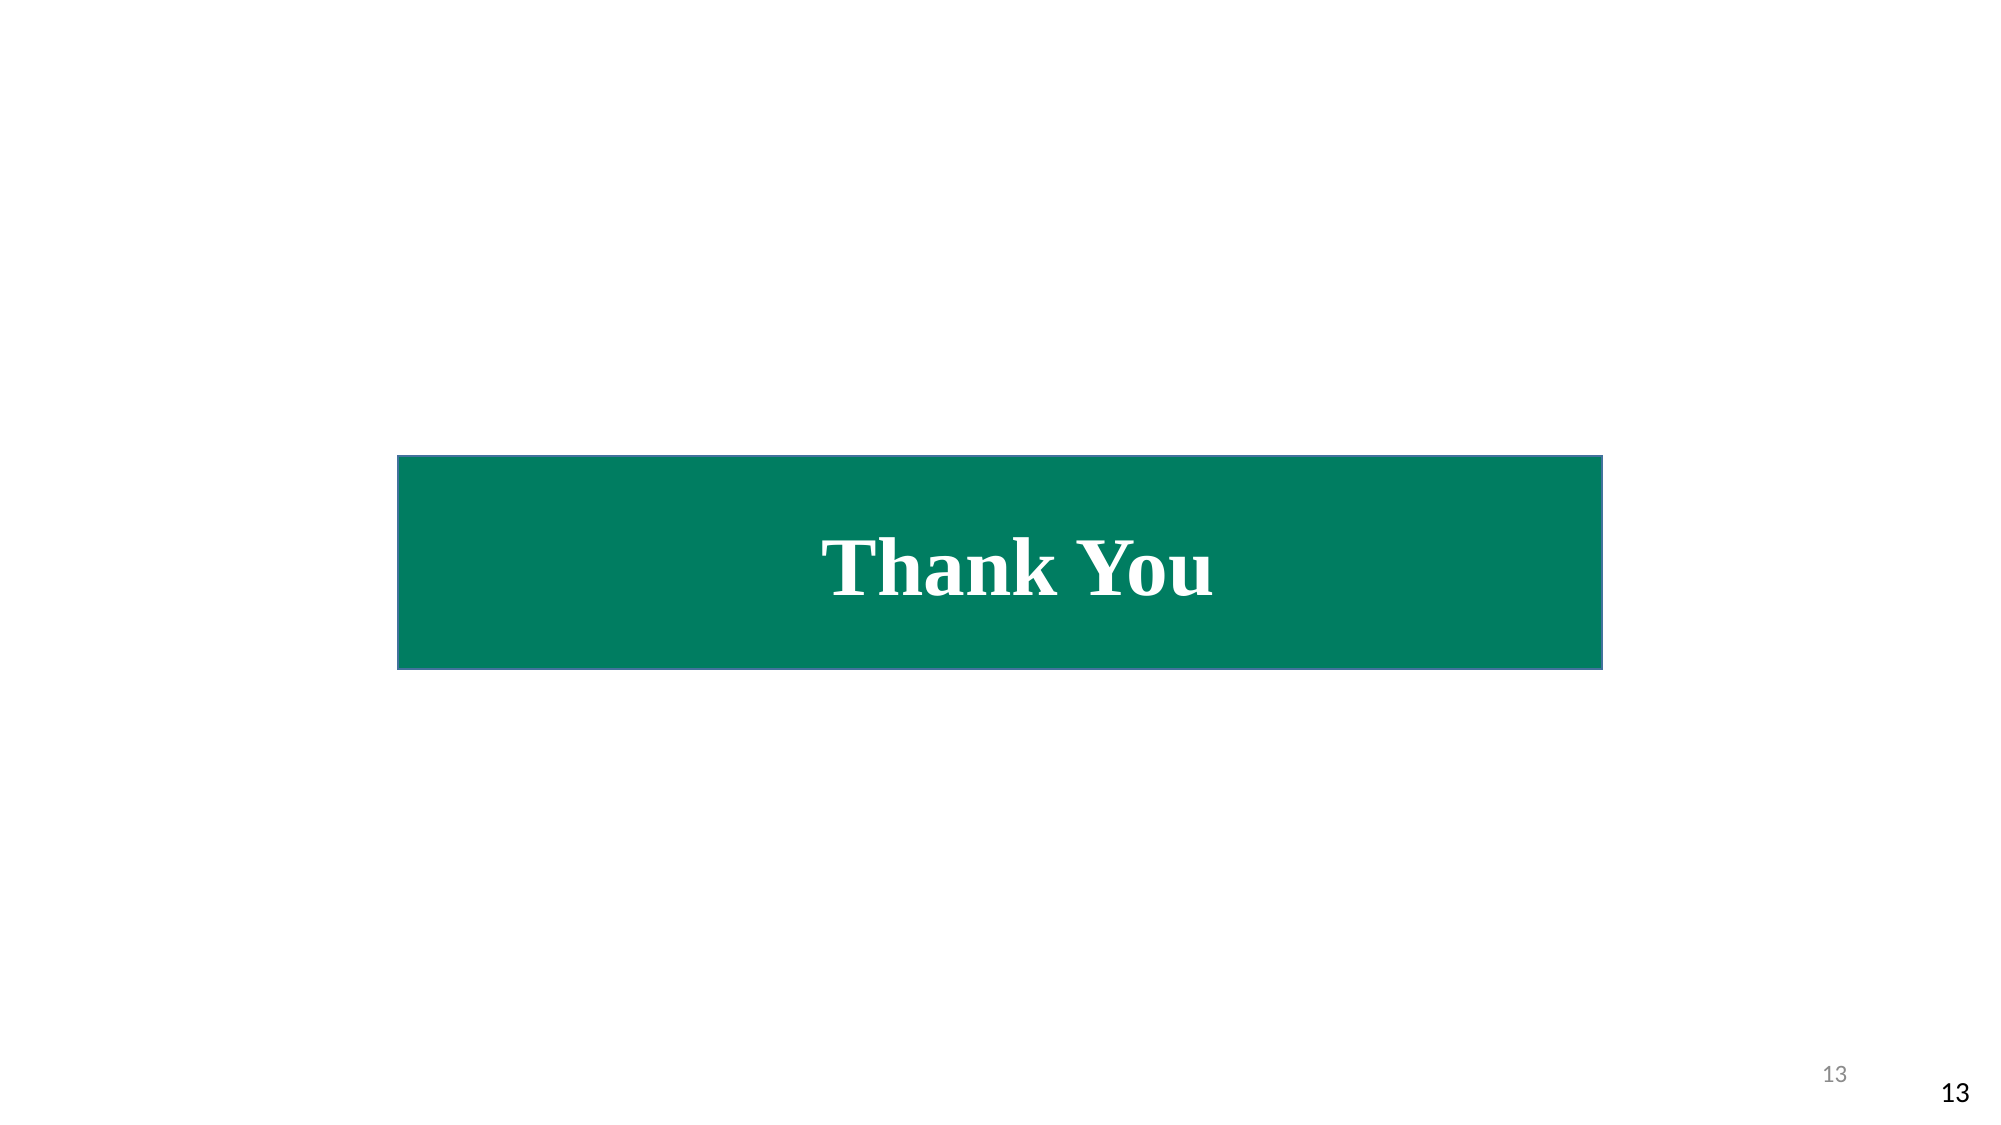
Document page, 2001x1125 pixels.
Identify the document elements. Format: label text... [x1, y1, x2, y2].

text_box [397, 455, 1603, 670]
text_box 13 [1921, 1065, 1990, 1116]
slide_number 13 [1412, 1042, 1863, 1103]
text_box Thank You [806, 504, 1230, 620]
